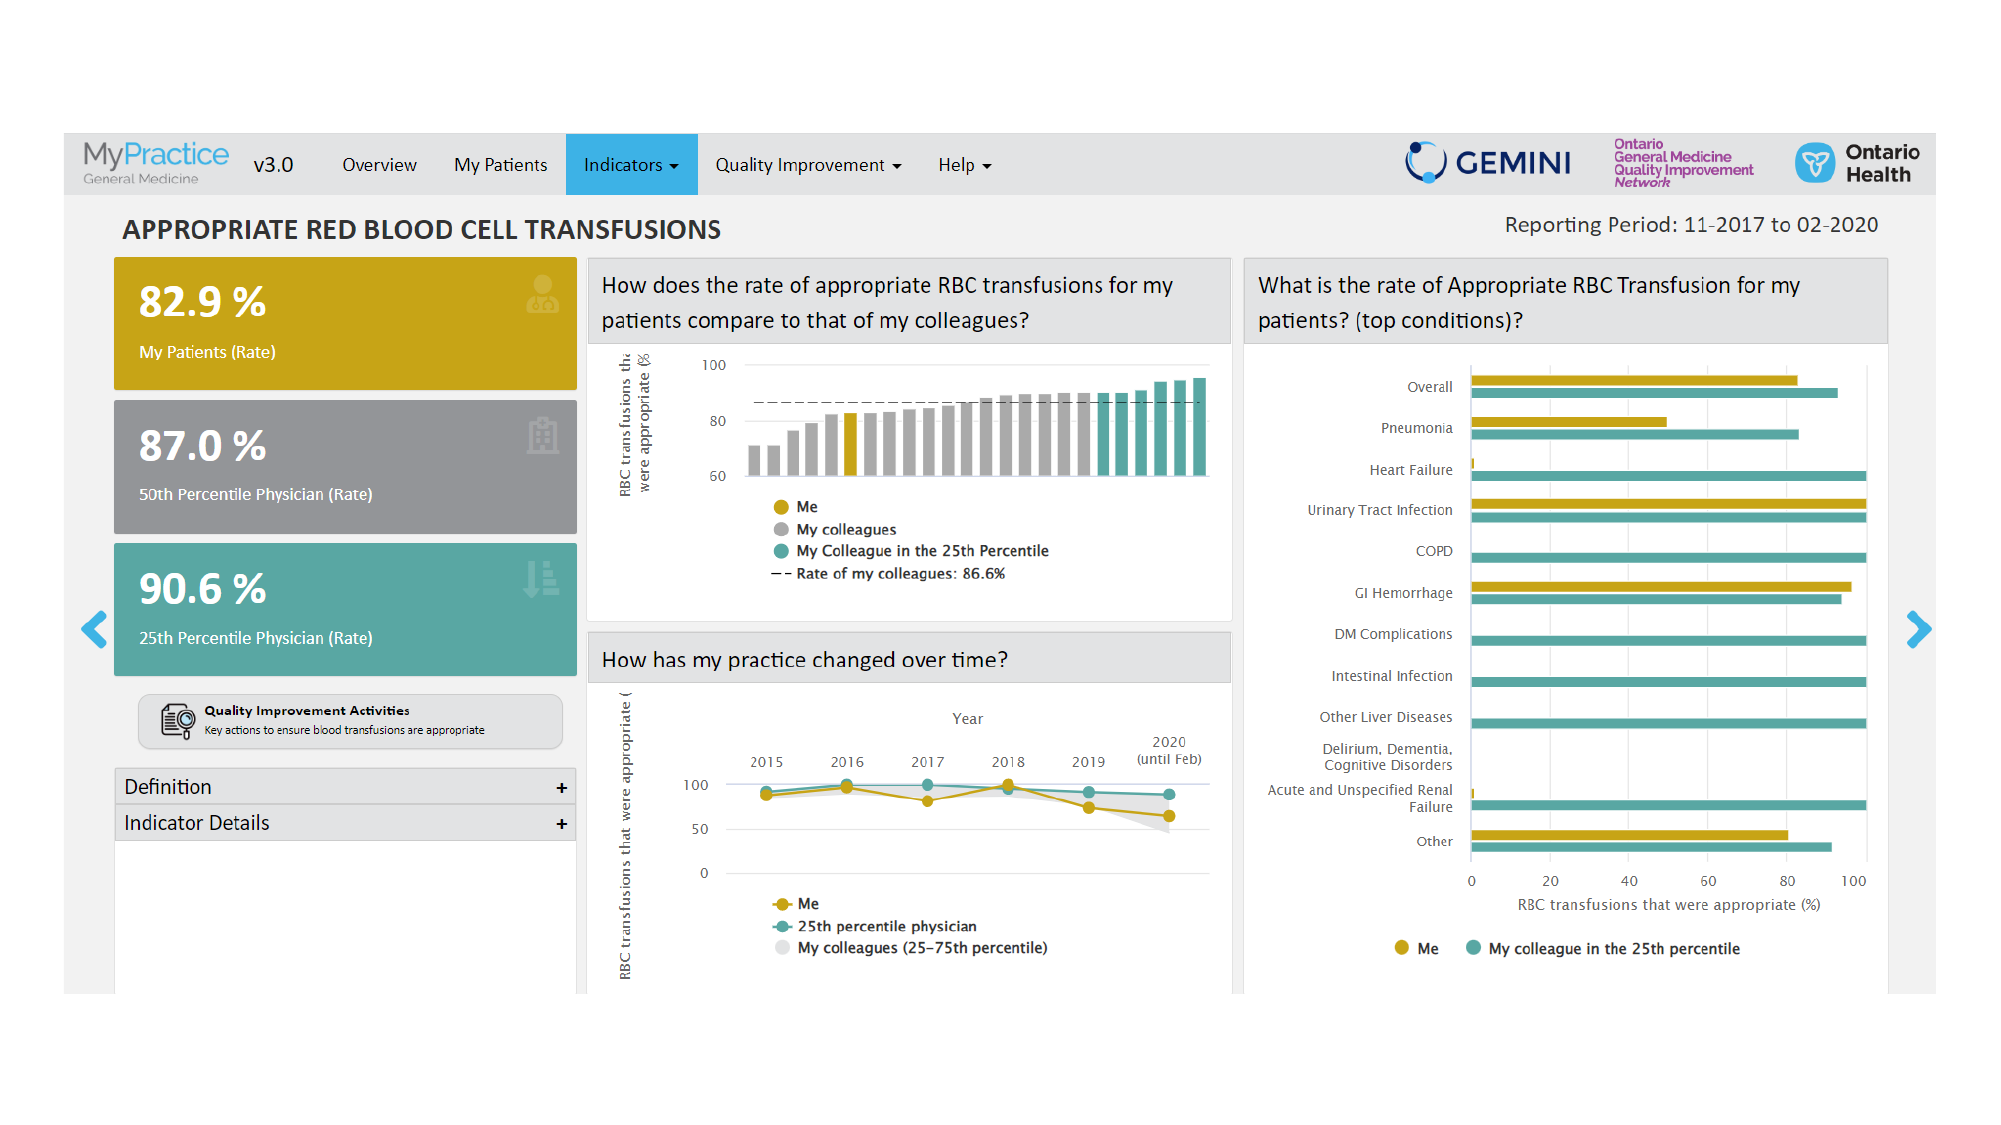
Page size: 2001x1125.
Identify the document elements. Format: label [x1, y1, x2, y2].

picture [63, 131, 1936, 994]
